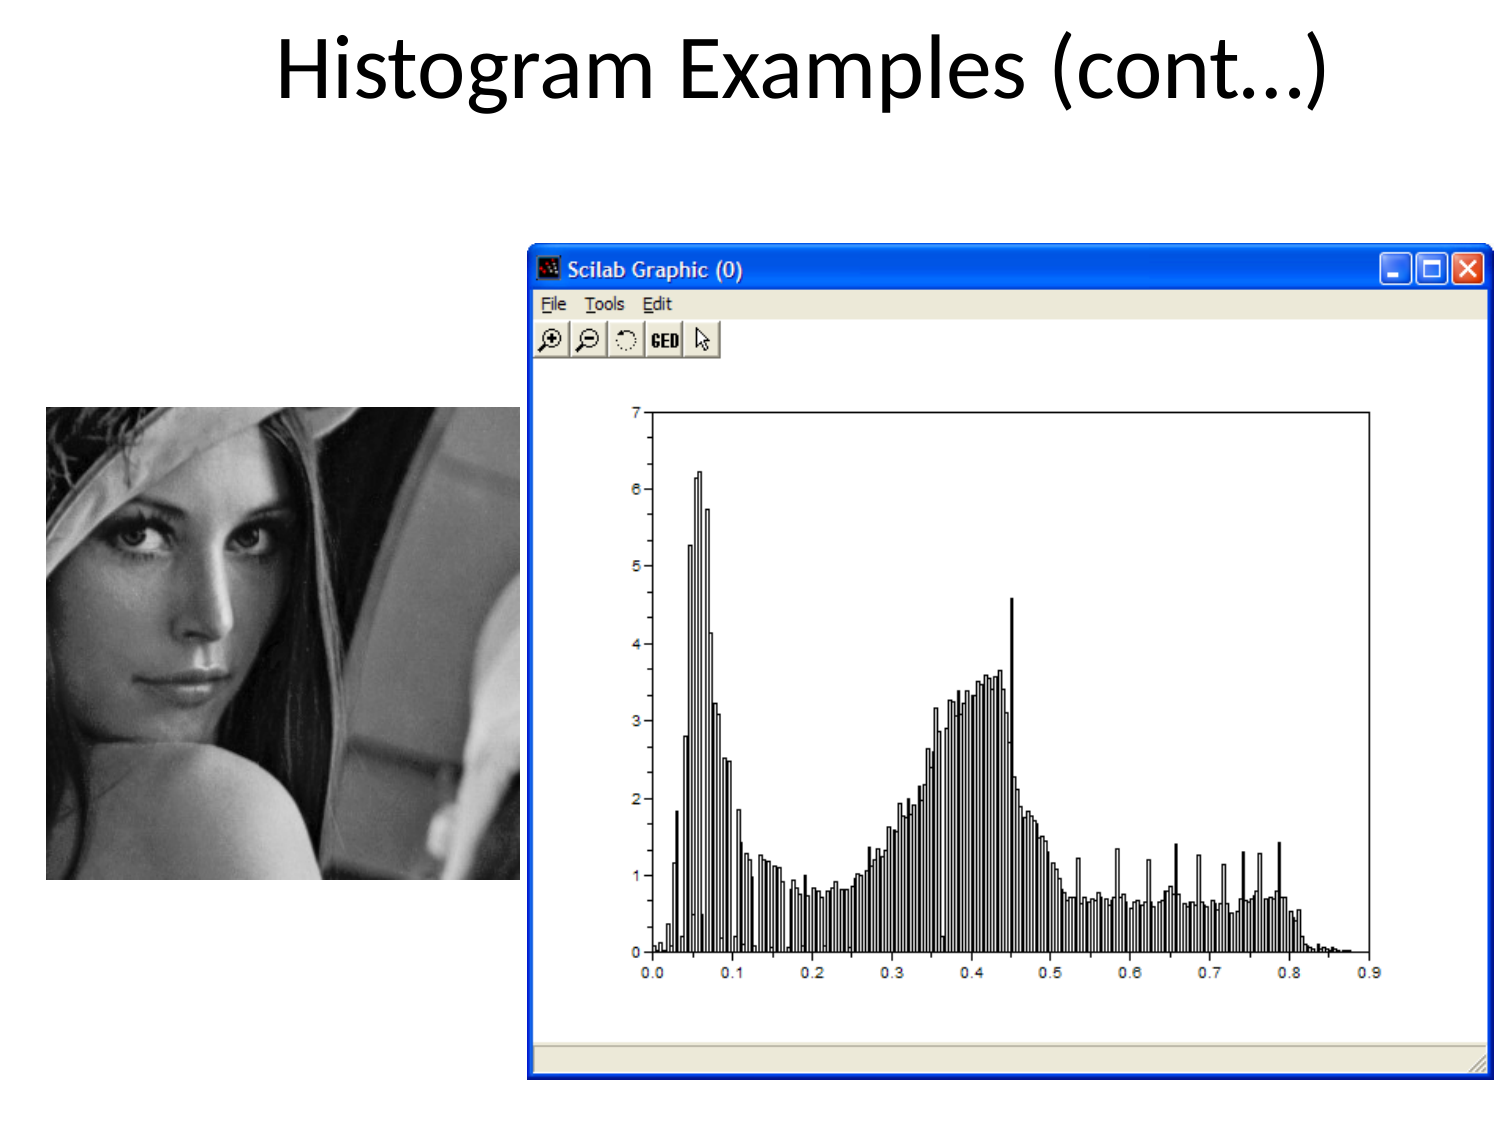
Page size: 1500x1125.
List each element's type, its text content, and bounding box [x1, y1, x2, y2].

text_box Histogram Examples (cont…) [107, 0, 1500, 202]
picture [527, 243, 1494, 1080]
picture [46, 407, 520, 881]
